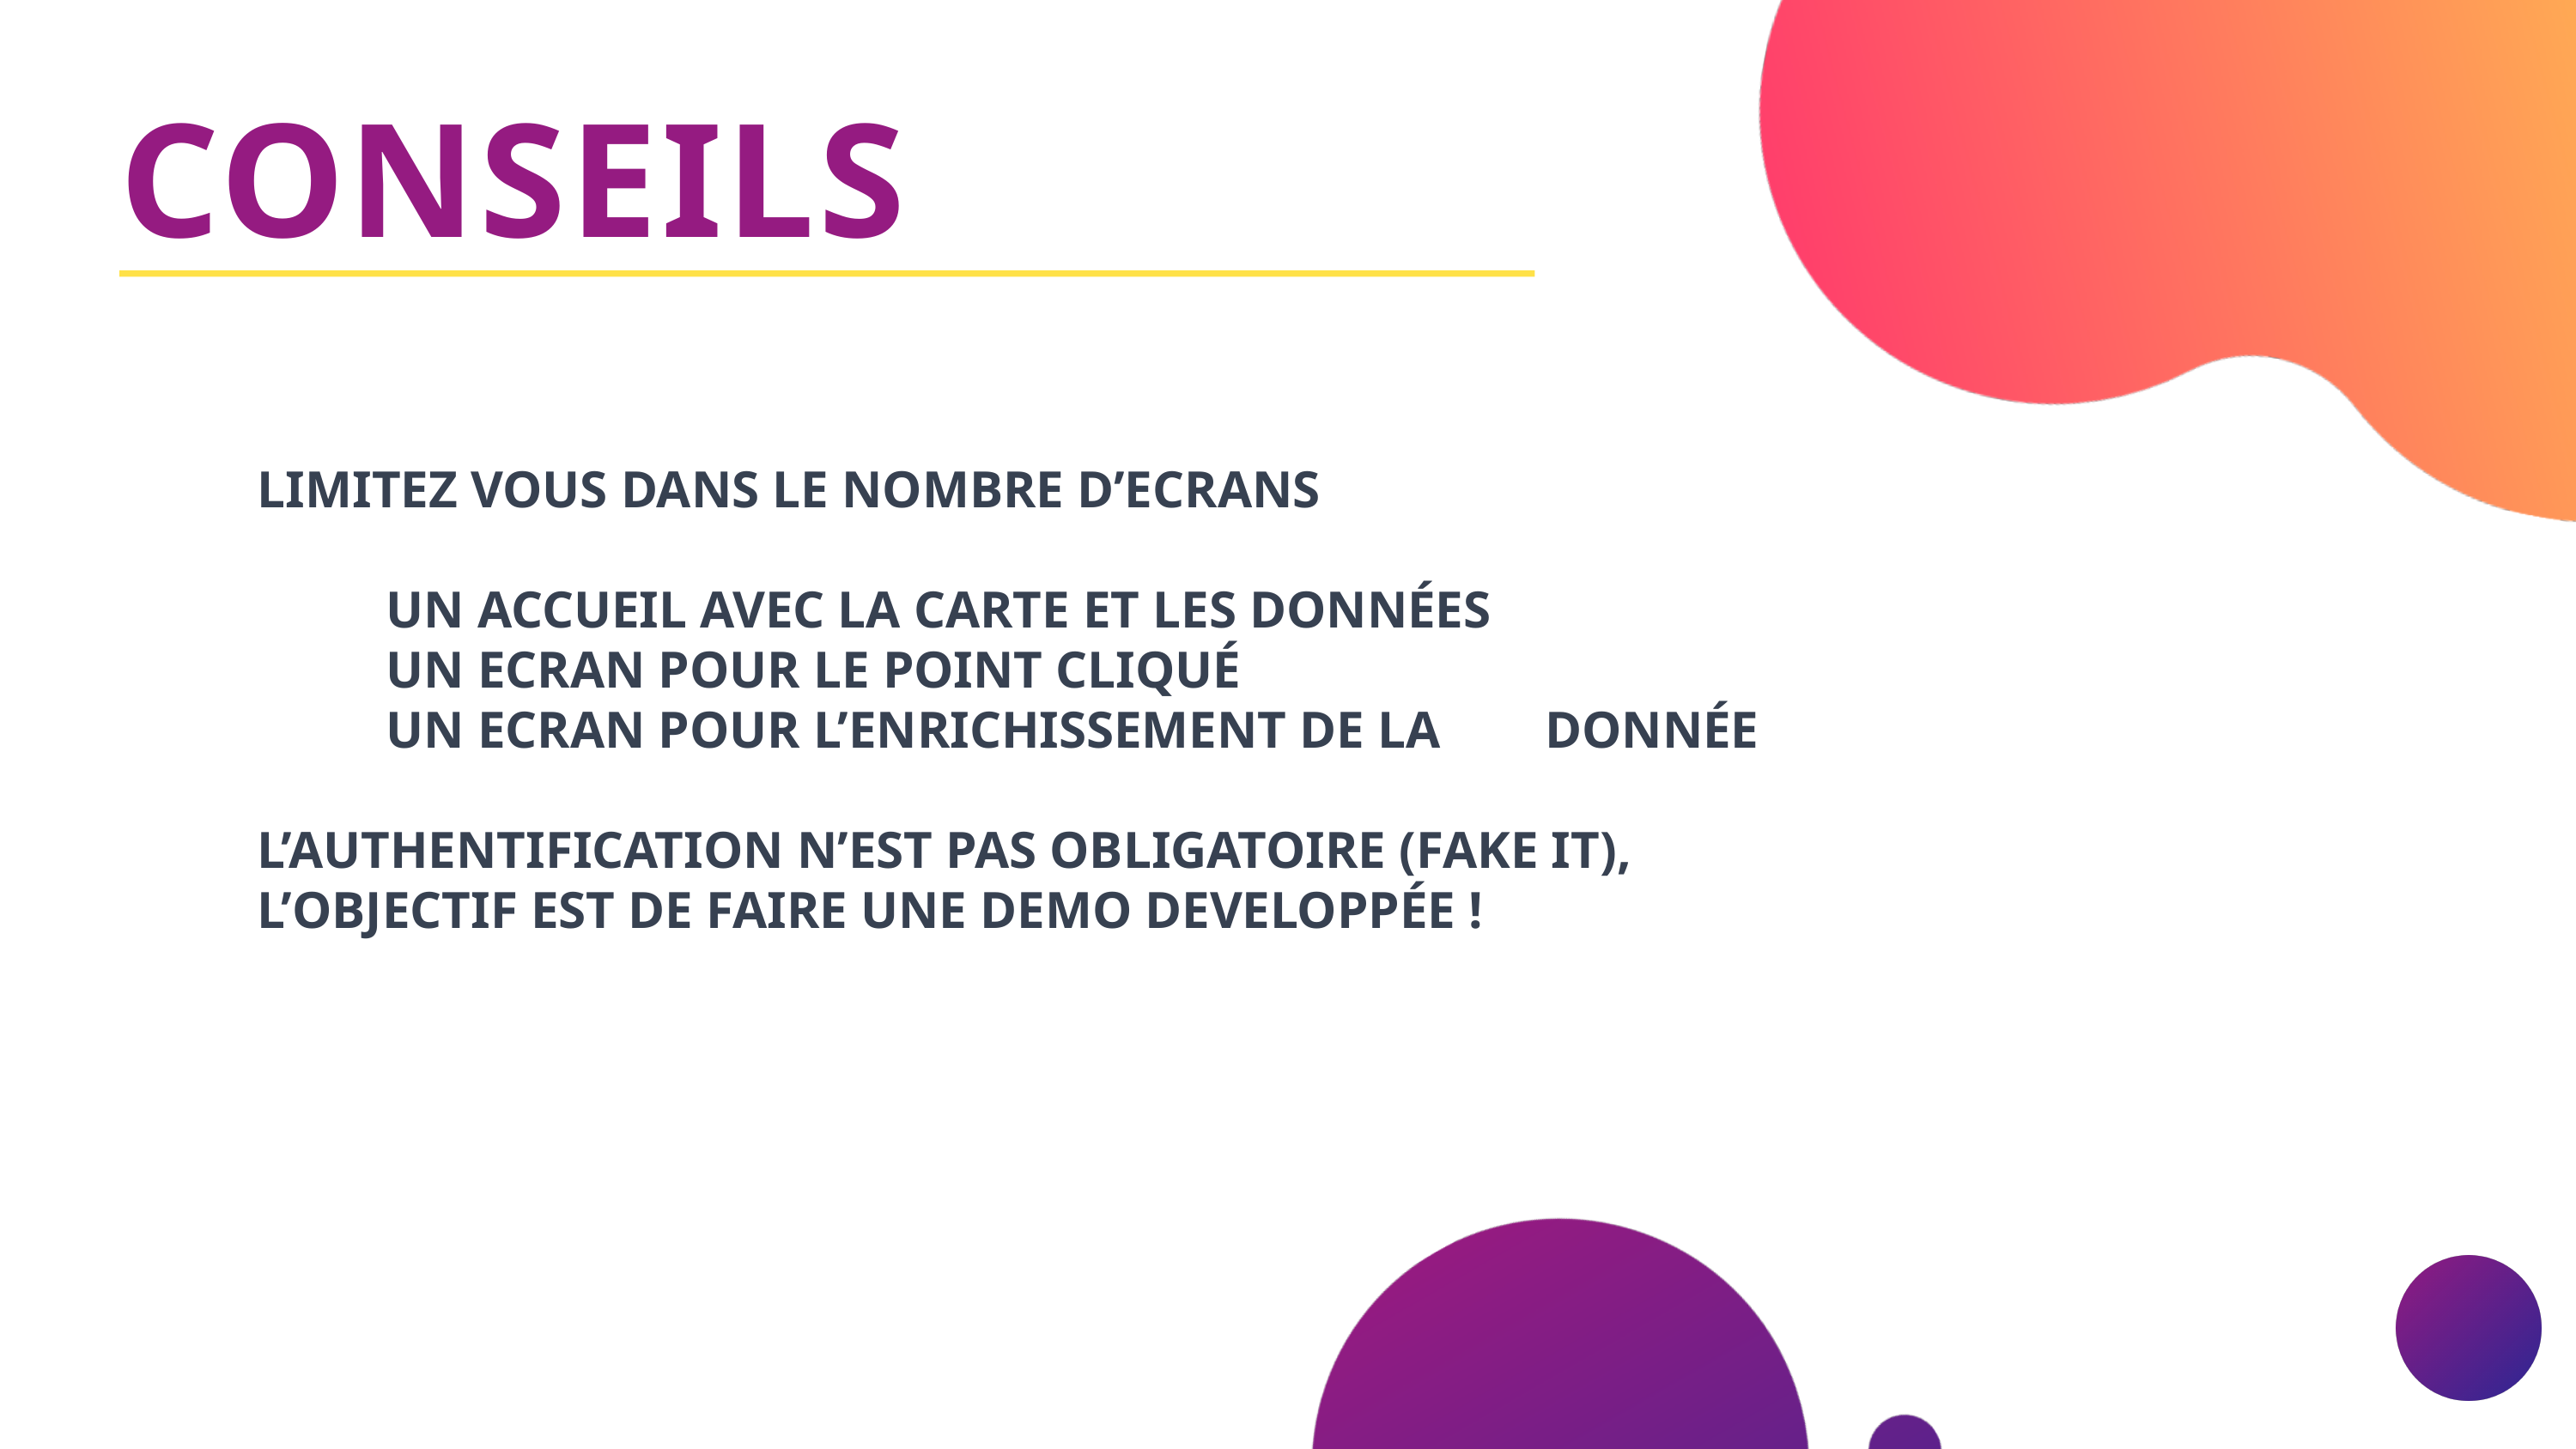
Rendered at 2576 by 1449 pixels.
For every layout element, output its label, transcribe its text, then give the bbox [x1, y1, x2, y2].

text_box [119, 270, 1535, 277]
picture [1162, 1082, 2099, 1449]
text_box CONSEILS [119, 111, 1674, 270]
picture [2396, 1254, 2542, 1401]
picture [1709, 0, 2576, 523]
text_box LIMITEZ VOUS DANS LE NOMBRE D’ECRANS UN ACCUEIL AVEC LA CARTE ET LES DONNÉES UN ECRAN POUR LE POINT CLIQUÉ UN ECRAN POUR L’ENRICHISSEMENT DE LA DONNÉE L’AUTHENTIFICATION N’EST PAS OBLIGATOIRE (FAKE IT), L’OBJECTIF EST DE FAIRE UNE DEMO DEVELOPPÉE ! [204, 457, 1759, 938]
